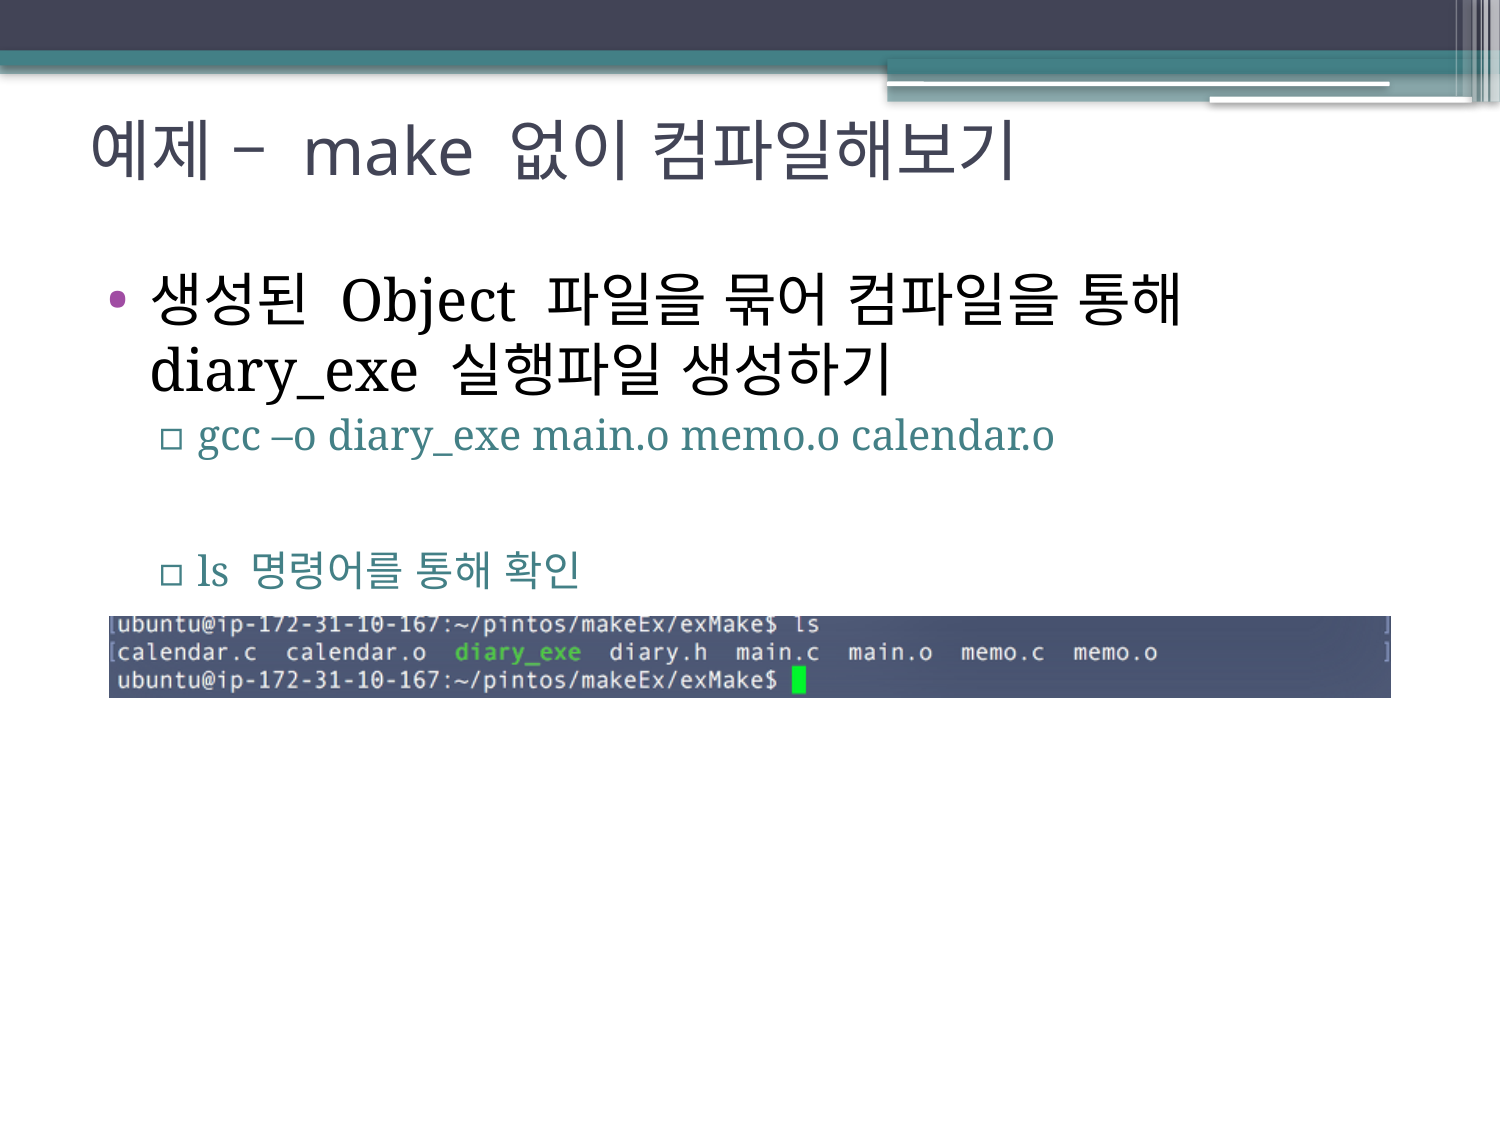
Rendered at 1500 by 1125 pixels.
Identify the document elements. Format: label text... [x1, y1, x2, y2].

title 예제 – make 없이 컴파일해보기 [75, 61, 1425, 236]
picture [109, 616, 1391, 698]
list 생성된 Object 파일을 묶어 컴파일을 통해 diary_exe 실행파일 생성하기 gcc –o diary_exe main.o memo.o calendar.o ls 명령어를 통해 확인 [75, 255, 1425, 1059]
